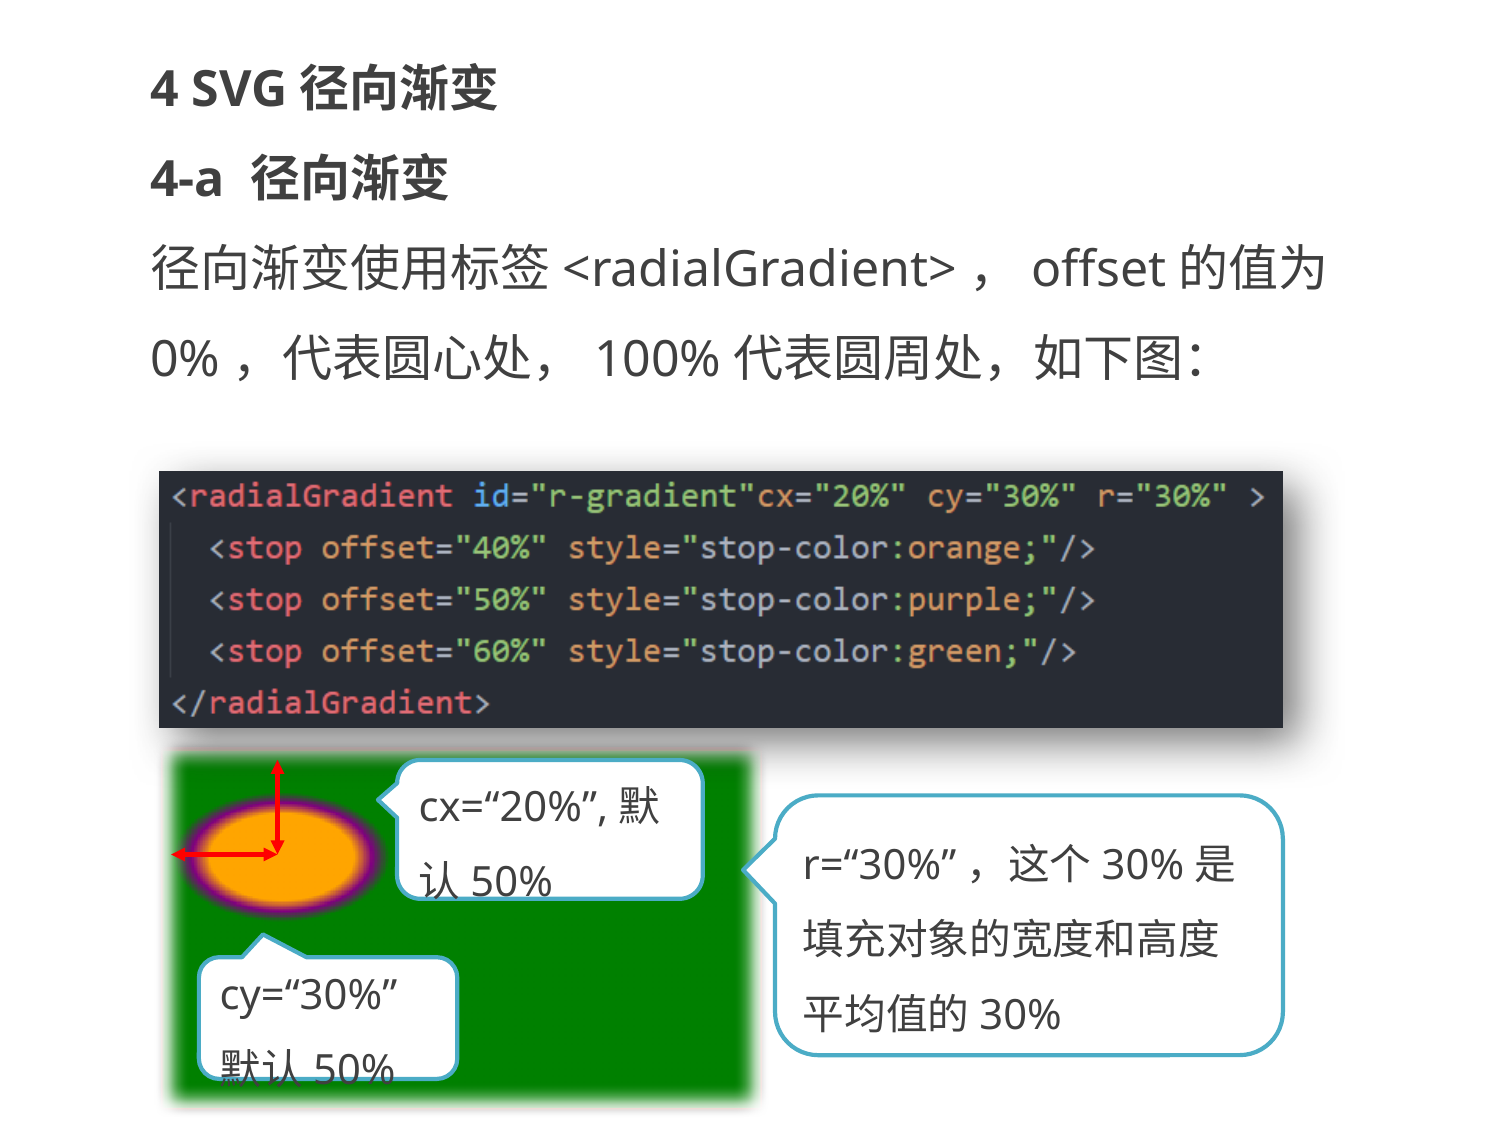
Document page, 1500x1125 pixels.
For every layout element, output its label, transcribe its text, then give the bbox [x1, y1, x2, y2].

picture [153, 736, 769, 1118]
picture [159, 471, 1284, 729]
text_box 4 SVG径向渐变 4-a 径向渐变 径向渐变使用标签<radialGradient>，offset的值为0%，代表圆心处，100%代表圆周处，如下图： [135, 19, 1412, 394]
text_box r=“30%”，这个30%是填充对象的宽度和高度平均值的30% [774, 793, 1286, 1058]
